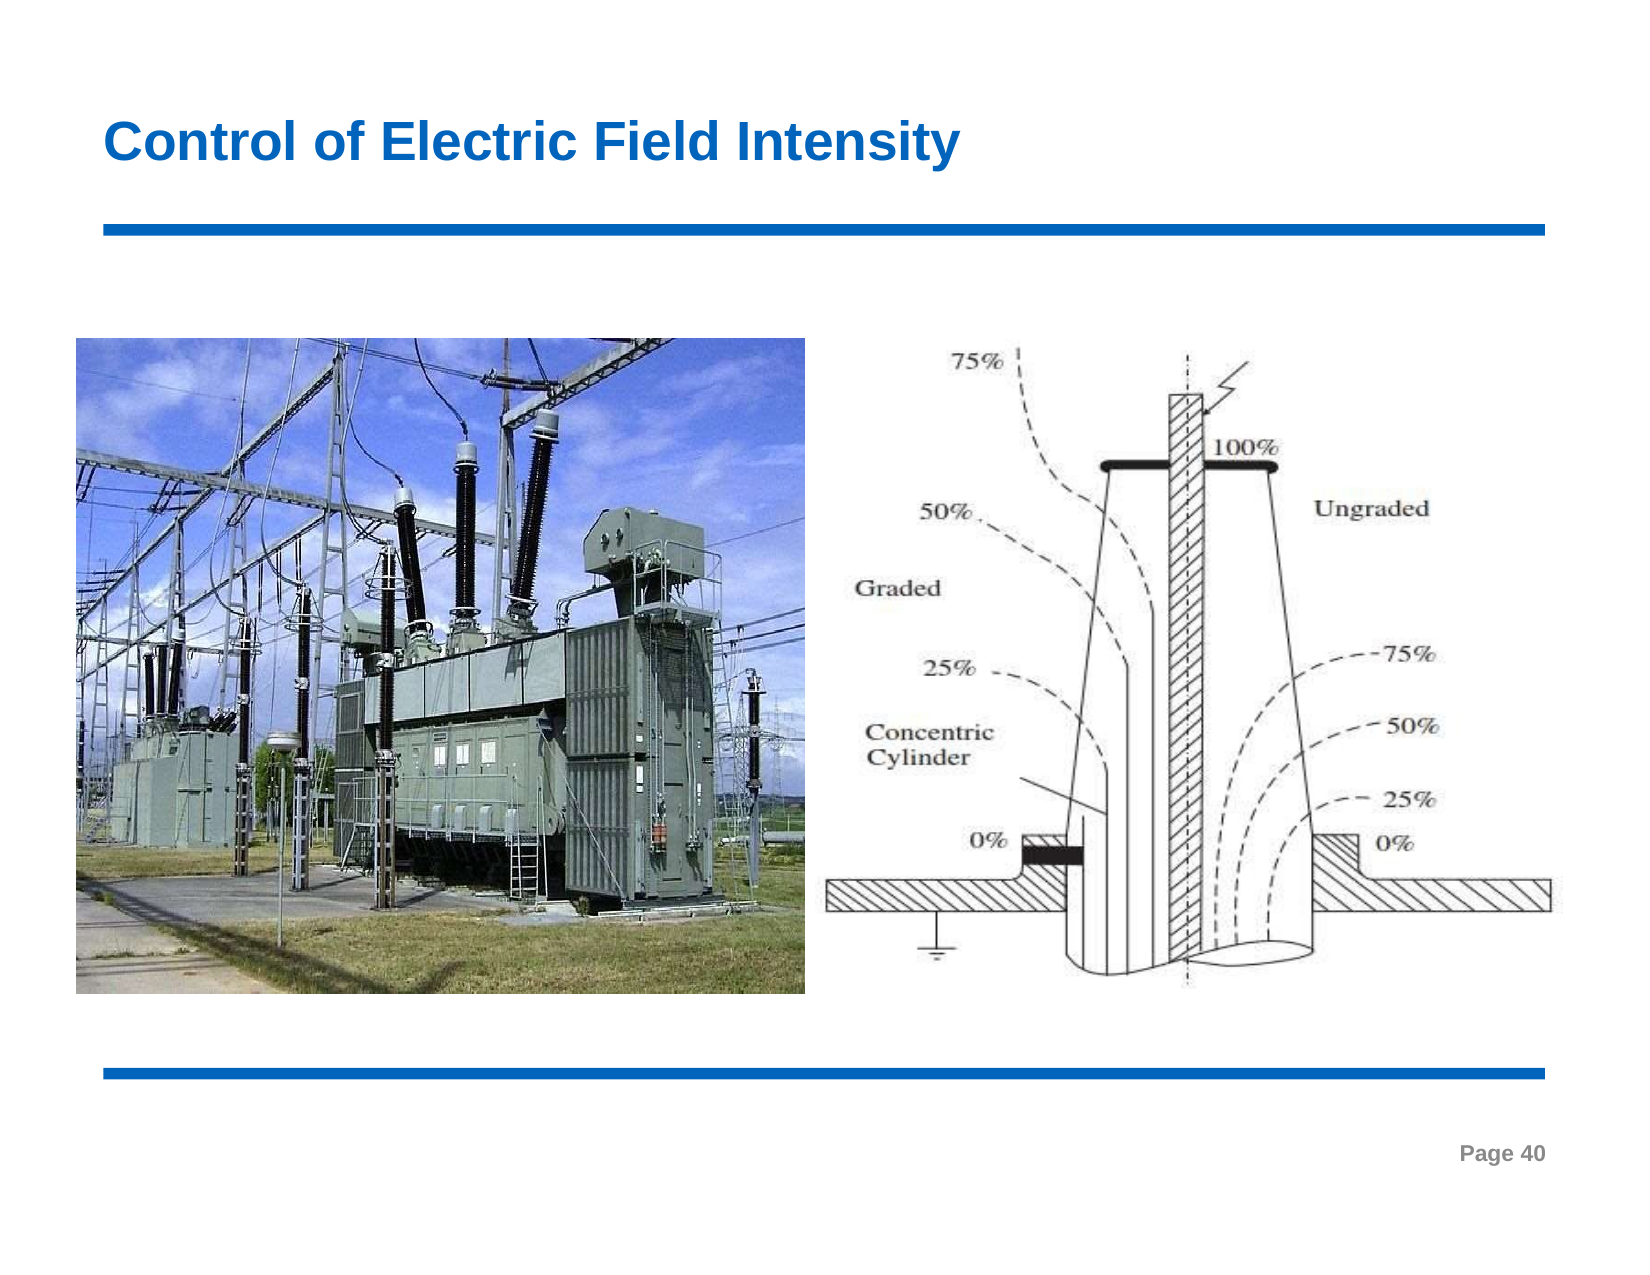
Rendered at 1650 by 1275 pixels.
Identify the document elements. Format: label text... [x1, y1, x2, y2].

picture [75, 338, 805, 994]
title Control of Electric Field Intensity [101, 103, 967, 318]
text_box Page 40 [1457, 1138, 1549, 1166]
picture [815, 338, 1564, 990]
